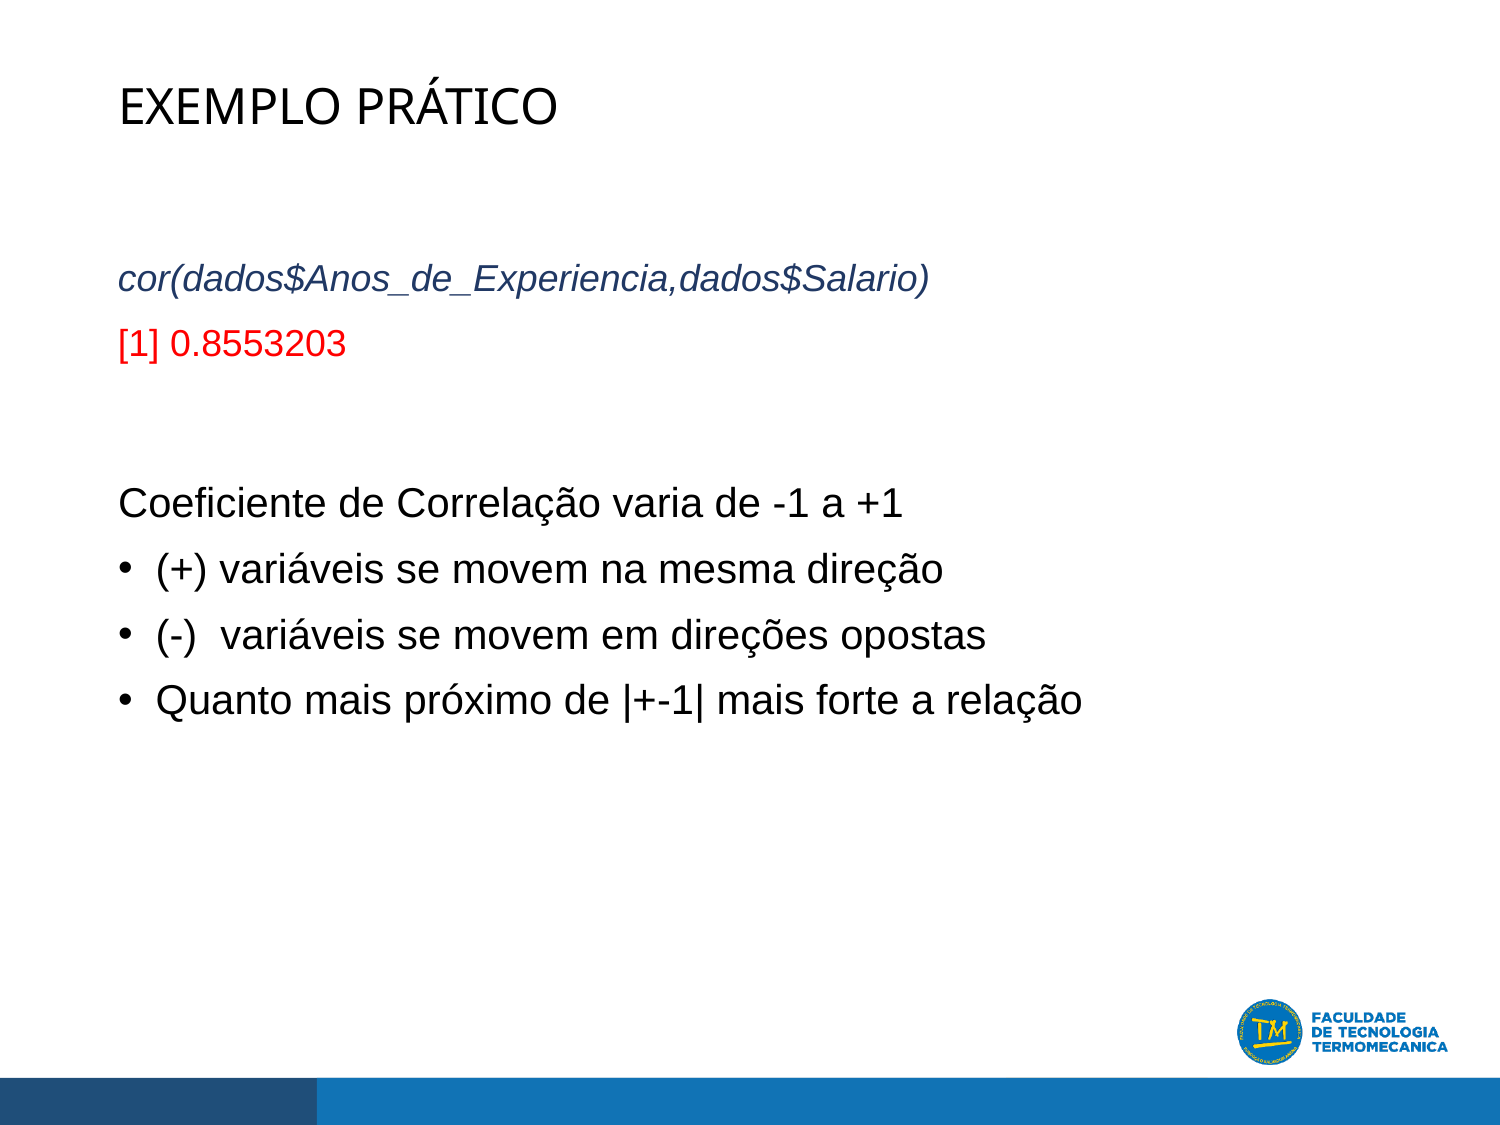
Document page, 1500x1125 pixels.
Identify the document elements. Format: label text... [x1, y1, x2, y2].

text_box cor(dados$Anos_de_Experiencia,dados$Salario) [1] 0.8553203 [103, 243, 982, 372]
list Coeficiente de Correlação varia de -1 a +1 (+) variáveis se movem na mesma direção (-) variáveis se movem em direções opostas Quanto mais próximo de |+-1| mais forte a relação [103, 473, 1397, 786]
title EXEMPLO PRÁTICO [103, 60, 1397, 156]
picture [1237, 999, 1448, 1065]
